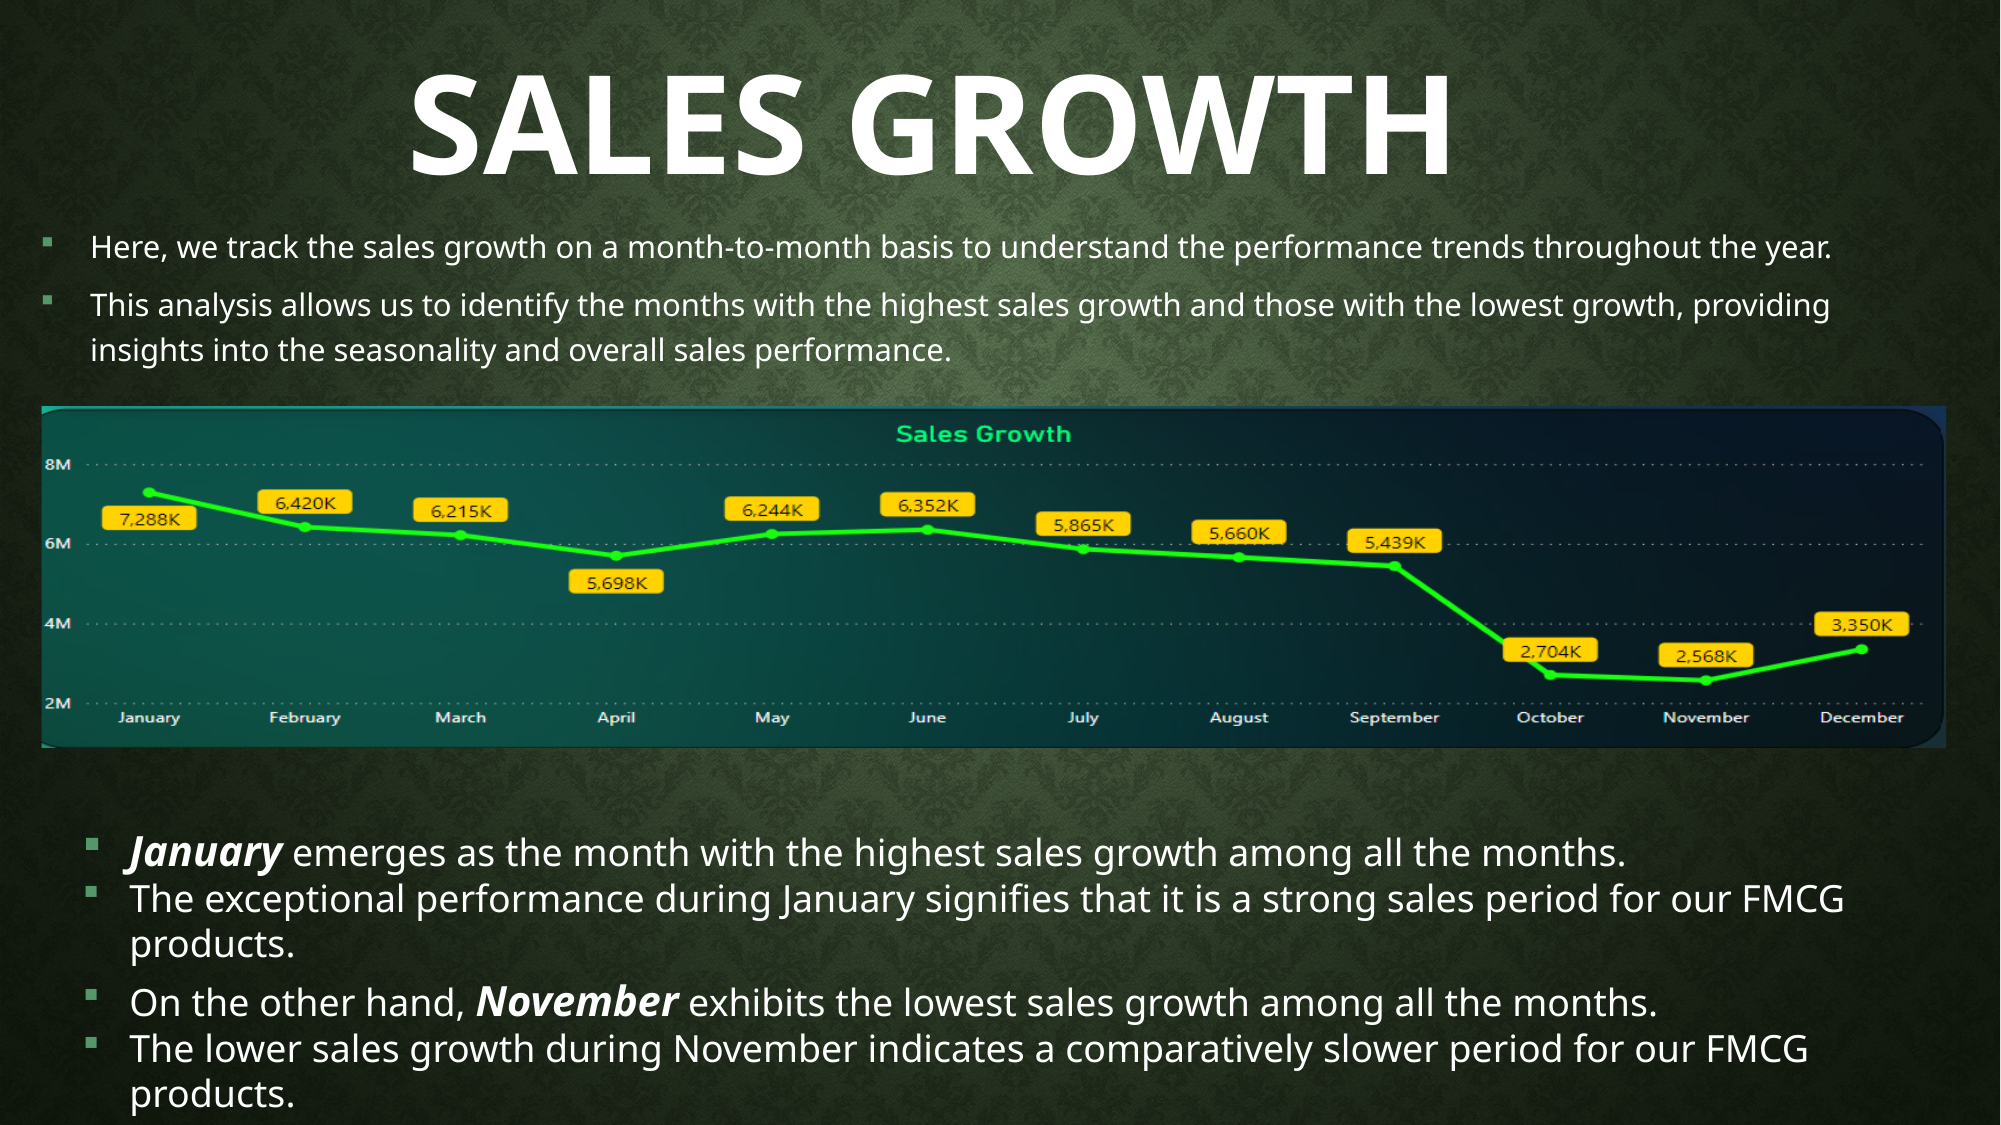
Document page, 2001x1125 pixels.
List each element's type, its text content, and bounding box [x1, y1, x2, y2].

text_box On the other hand, November exhibits the lowest sales growth among all the months. The lower sales growth during November indicates a comparatively slower period for our FMCG products. [67, 967, 1848, 1123]
subtitle Here, we track the sales growth on a month-to-month basis to understand the performance trends throughout the year. This analysis allows us to identify the months with the highest sales growth and those with the lowest growth, providing insights into the seasonality and overall sales performance. [25, 213, 1891, 407]
picture [40, 406, 1947, 748]
text_box January emerges as the month with the highest sales growth among all the months. The exceptional performance during January signifies that it is a strong sales period for our FMCG products. [67, 817, 1903, 972]
title Sales Growth [392, 3, 1663, 212]
